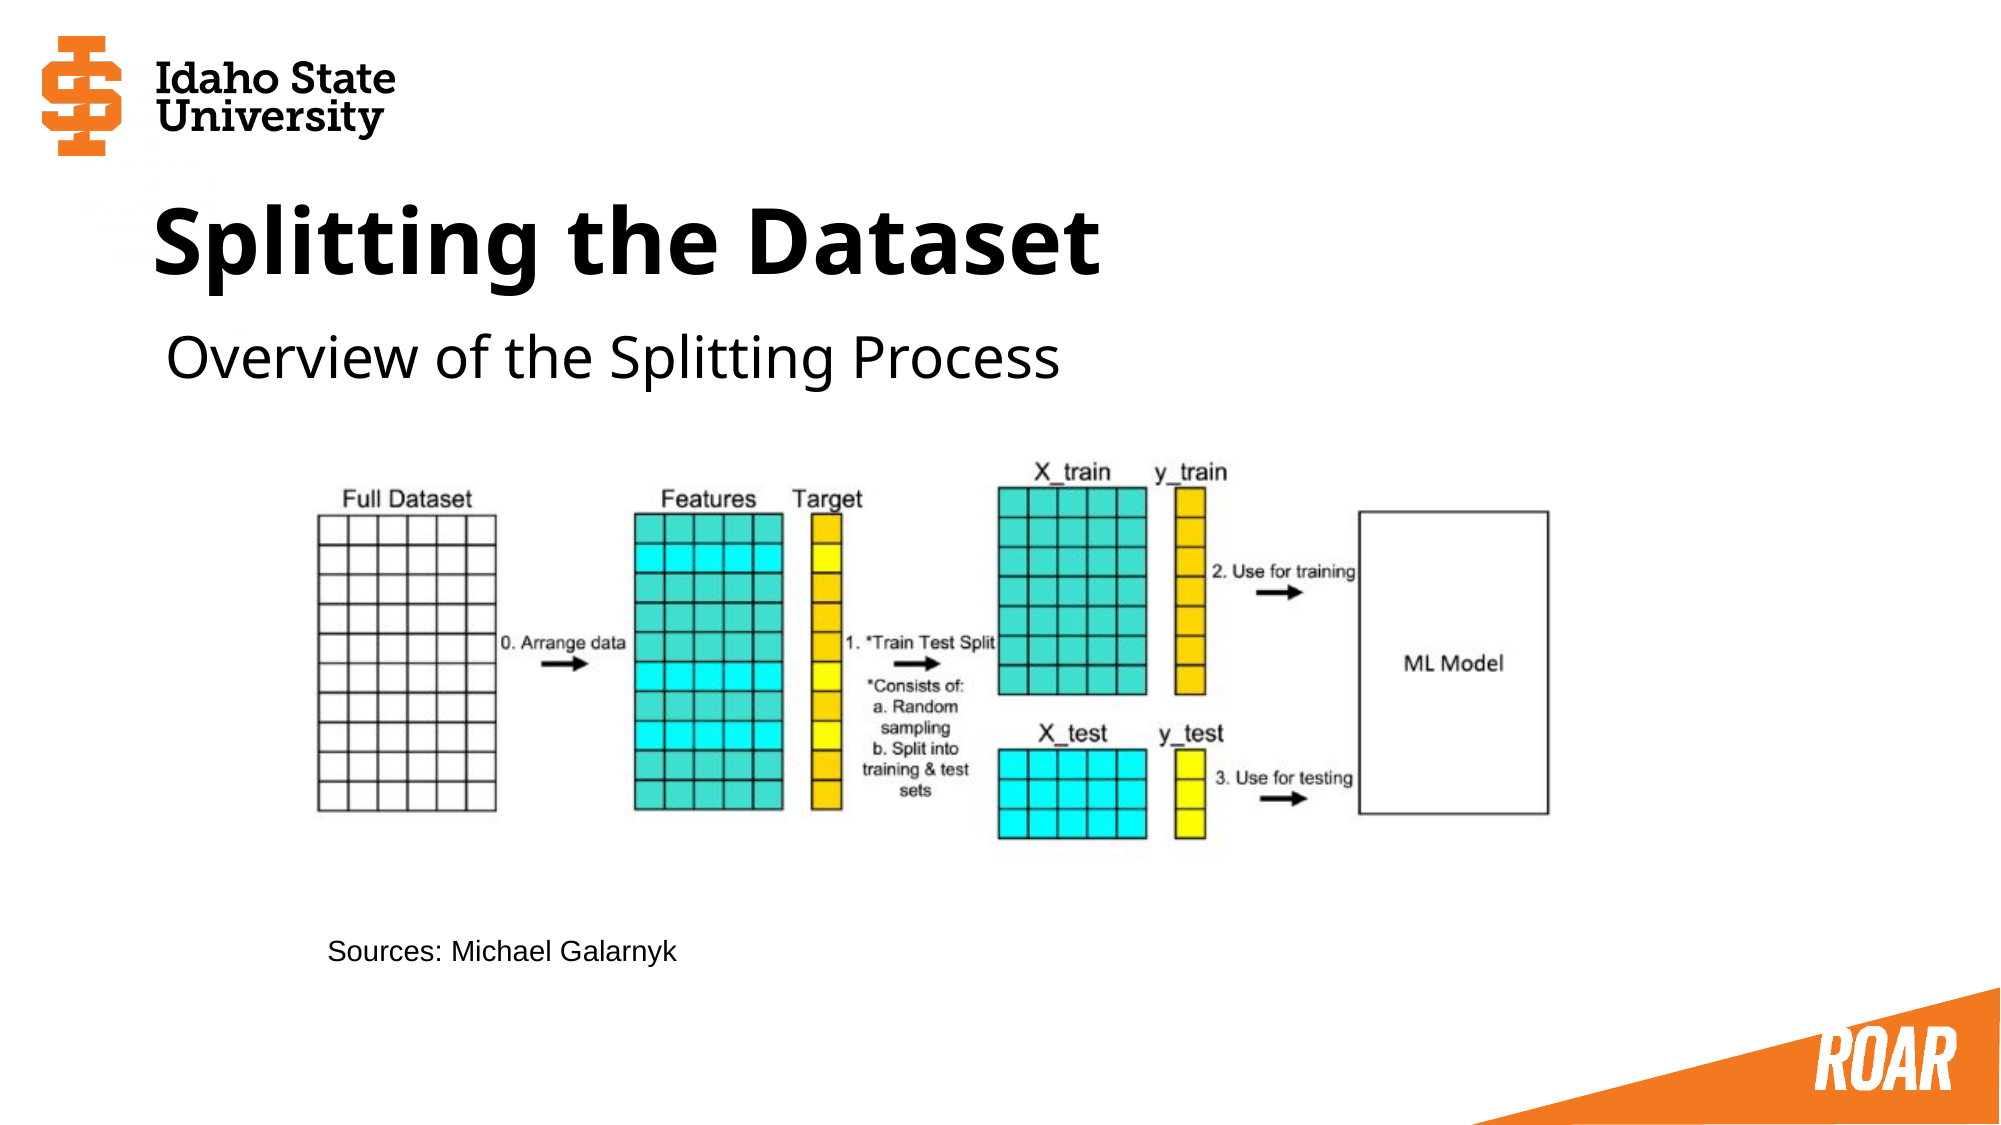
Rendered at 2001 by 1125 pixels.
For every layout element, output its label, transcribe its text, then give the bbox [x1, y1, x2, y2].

picture [299, 434, 1566, 874]
title Splitting the Dataset [137, 187, 1863, 300]
list Overview of the Splitting Process [137, 320, 1875, 988]
picture [1807, 1022, 1964, 1094]
text_box Sources: Michael Galarnyk [312, 924, 1000, 975]
picture [26, 36, 395, 408]
